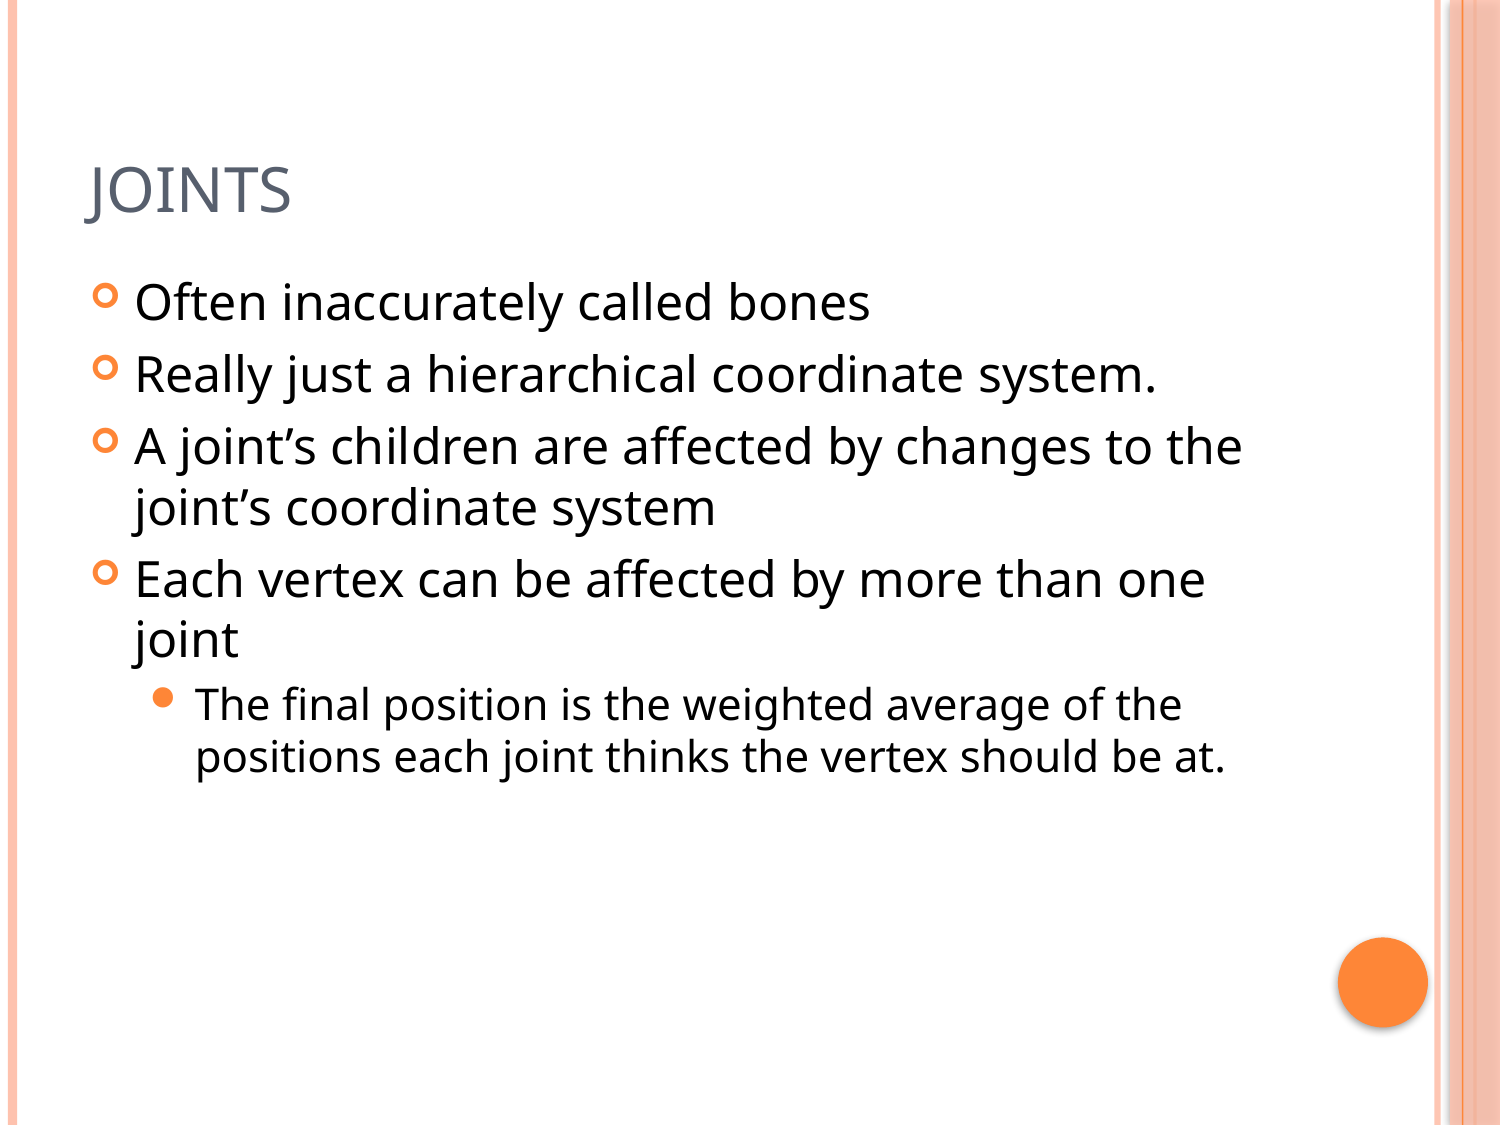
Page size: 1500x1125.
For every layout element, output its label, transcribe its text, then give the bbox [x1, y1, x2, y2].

title Joints [75, 45, 1300, 233]
list Often inaccurately called bones Really just a hierarchical coordinate system. A joint’s children are affected by changes to the joint’s coordinate system Each vertex can be affected by more than one joint The final position is the weighted average of the positions each joint thinks the vertex should be at. [75, 262, 1300, 1062]
